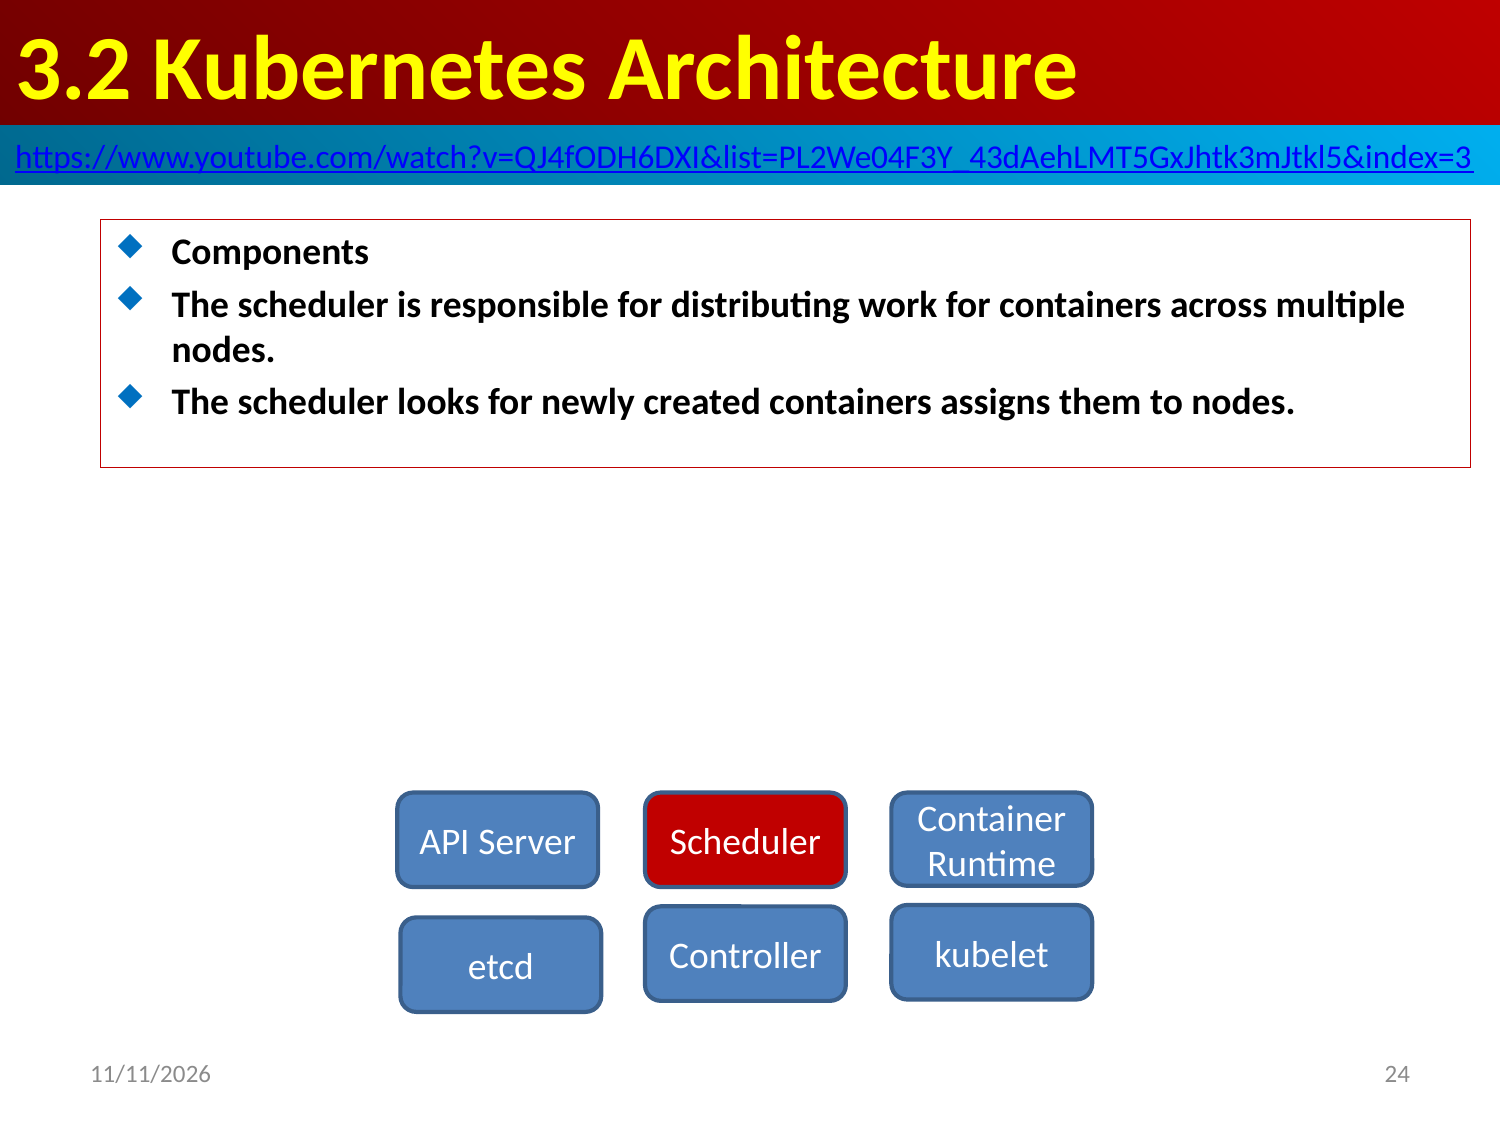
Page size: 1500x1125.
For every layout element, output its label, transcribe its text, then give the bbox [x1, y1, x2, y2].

text_box Container Runtime [889, 790, 1095, 888]
text_box etcd [398, 915, 604, 1015]
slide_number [75, 1042, 425, 1103]
text_box API Server [395, 790, 601, 890]
text_box Controller [642, 904, 848, 1003]
text_box https://www.youtube.com/watch?v=QJ4fODH6DXI&list=PL2We04F3Y_43dAehLMT5GxJhtk3mJtkl5&index=3 [0, 125, 1500, 185]
text_box kubelet [889, 902, 1095, 1002]
subtitle Components The scheduler is responsible for distributing work for containers across multiple nodes. The scheduler looks for newly created containers assigns them to nodes. [100, 219, 1471, 468]
slide_number 24 [1074, 1042, 1425, 1103]
title 3.2 Kubernetes Architecture [0, 0, 1500, 125]
text_box Scheduler [642, 790, 848, 890]
